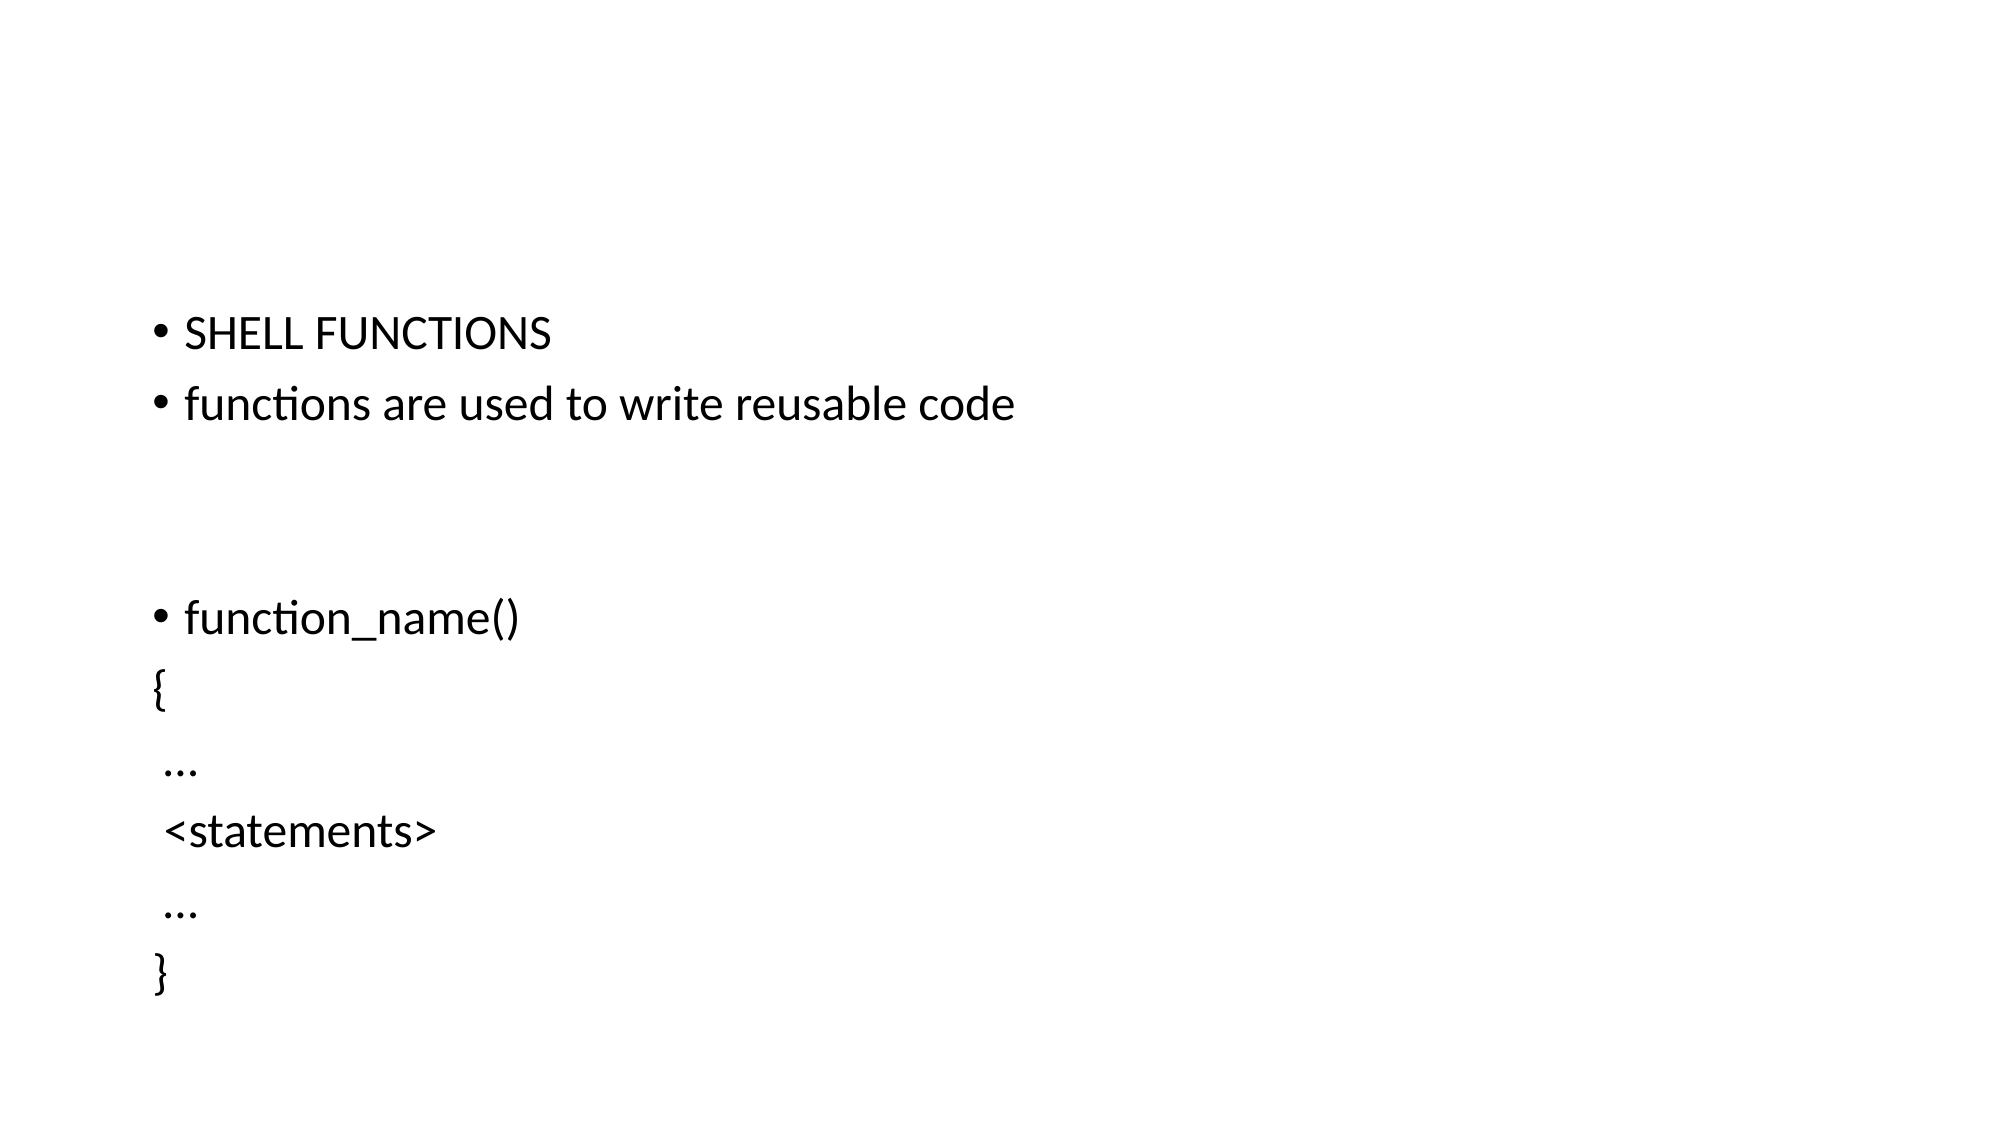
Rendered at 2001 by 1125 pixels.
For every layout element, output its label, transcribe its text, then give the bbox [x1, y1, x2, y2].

list SHELL FUNCTIONS functions are used to write reusable code function_name() { … <statements> … } [137, 299, 1863, 1014]
